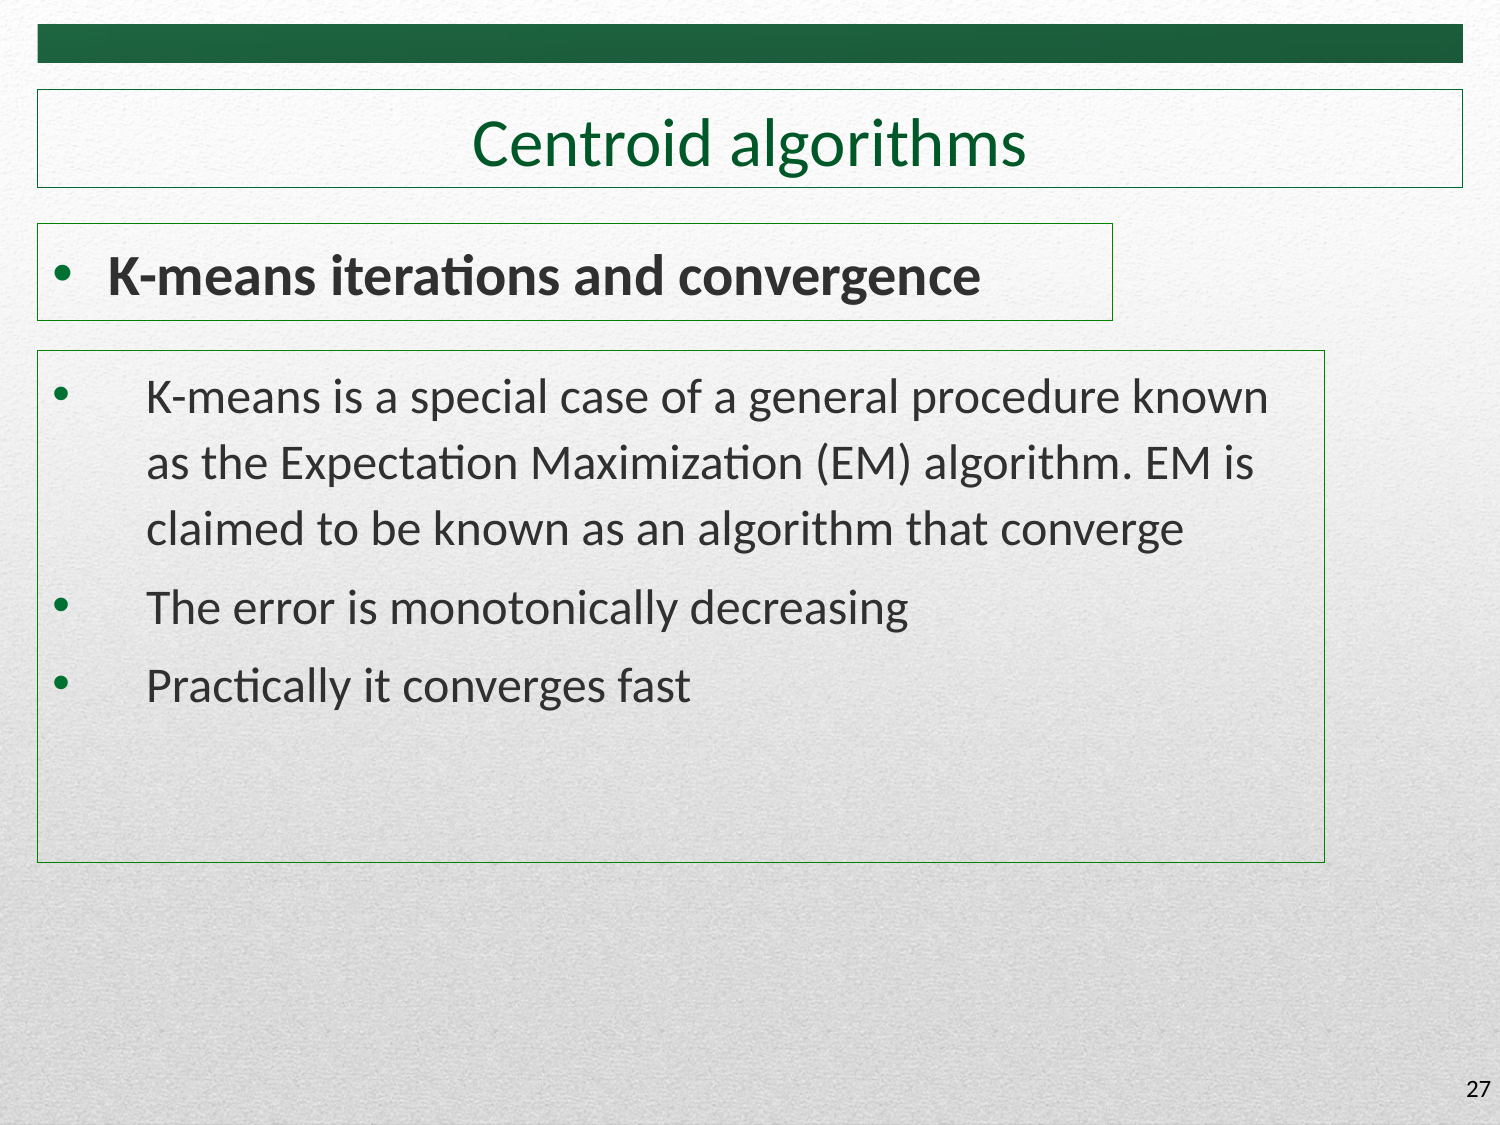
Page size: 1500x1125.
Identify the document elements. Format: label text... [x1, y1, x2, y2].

text_box K-means is a special case of a general procedure known as the Expectation Maximization (EM) algorithm. EM is claimed to be known as an algorithm that converge The error is monotonically decreasing Practically it converges fast [37, 350, 1325, 863]
title Centroid algorithms [37, 89, 1463, 188]
picture [37, 24, 1463, 63]
text_box K-means iterations and convergence [37, 223, 1113, 321]
slide_number 27 [1381, 1065, 1500, 1125]
